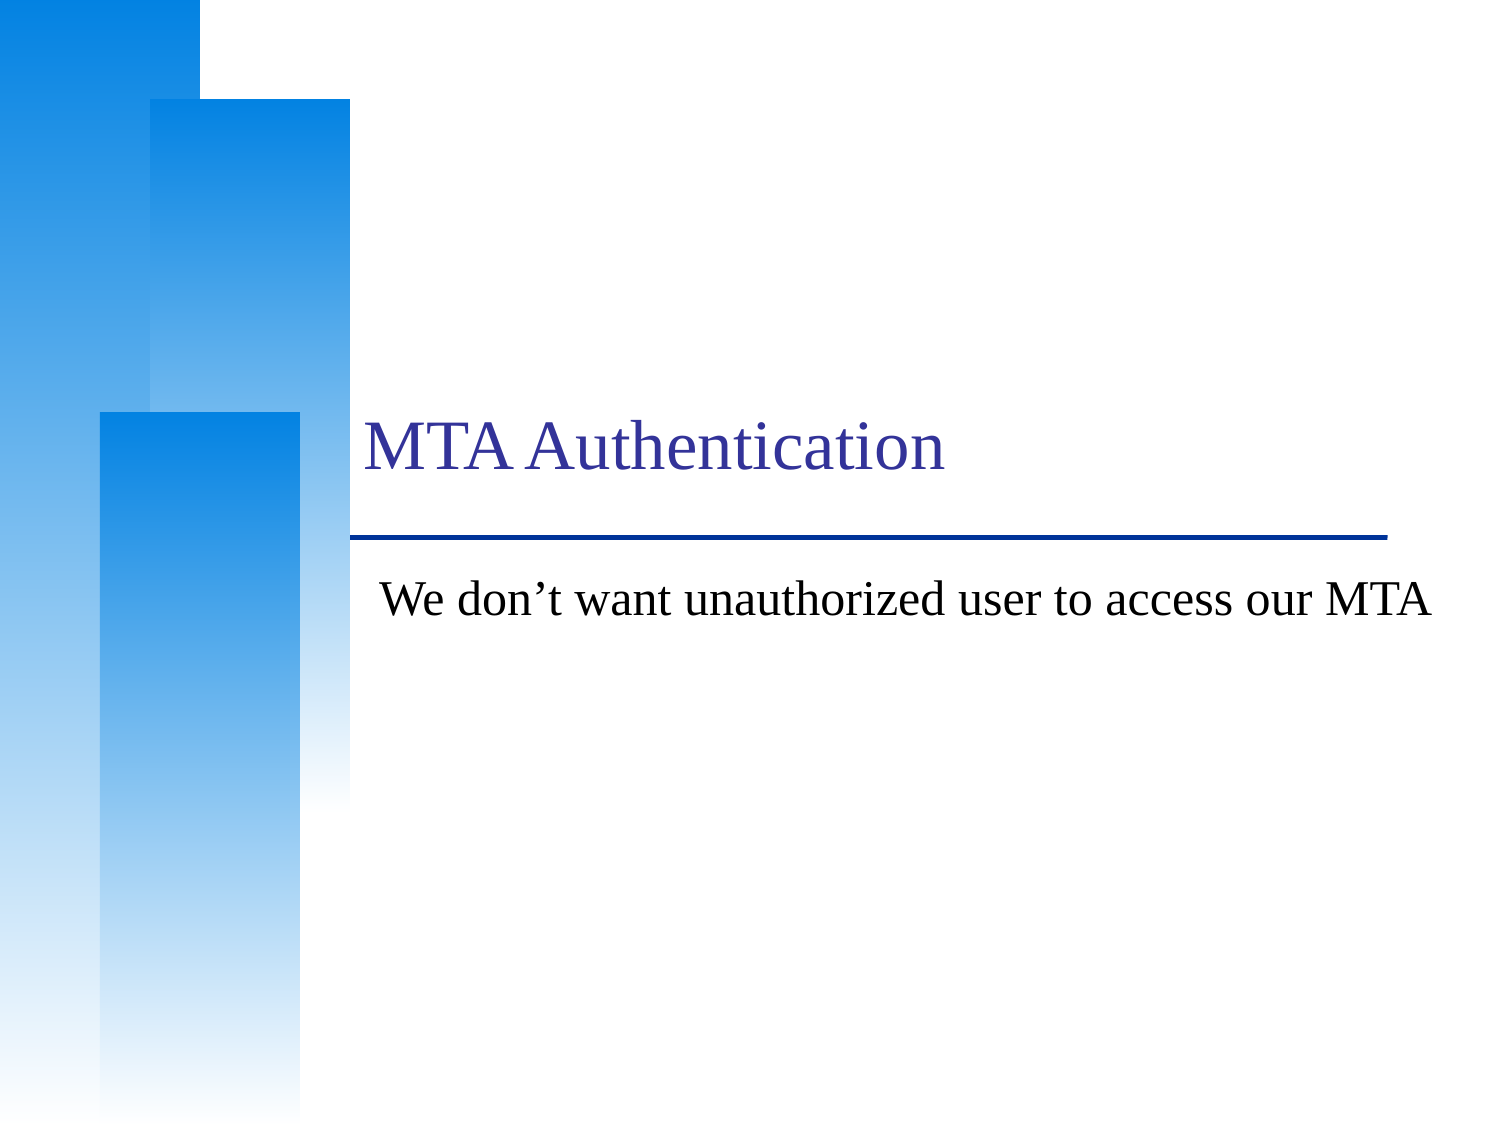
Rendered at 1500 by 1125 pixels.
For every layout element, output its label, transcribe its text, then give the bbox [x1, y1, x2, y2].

title MTA Authentication [348, 361, 1424, 521]
subtitle We don’t want unauthorized user to access our MTA [349, 557, 1463, 902]
